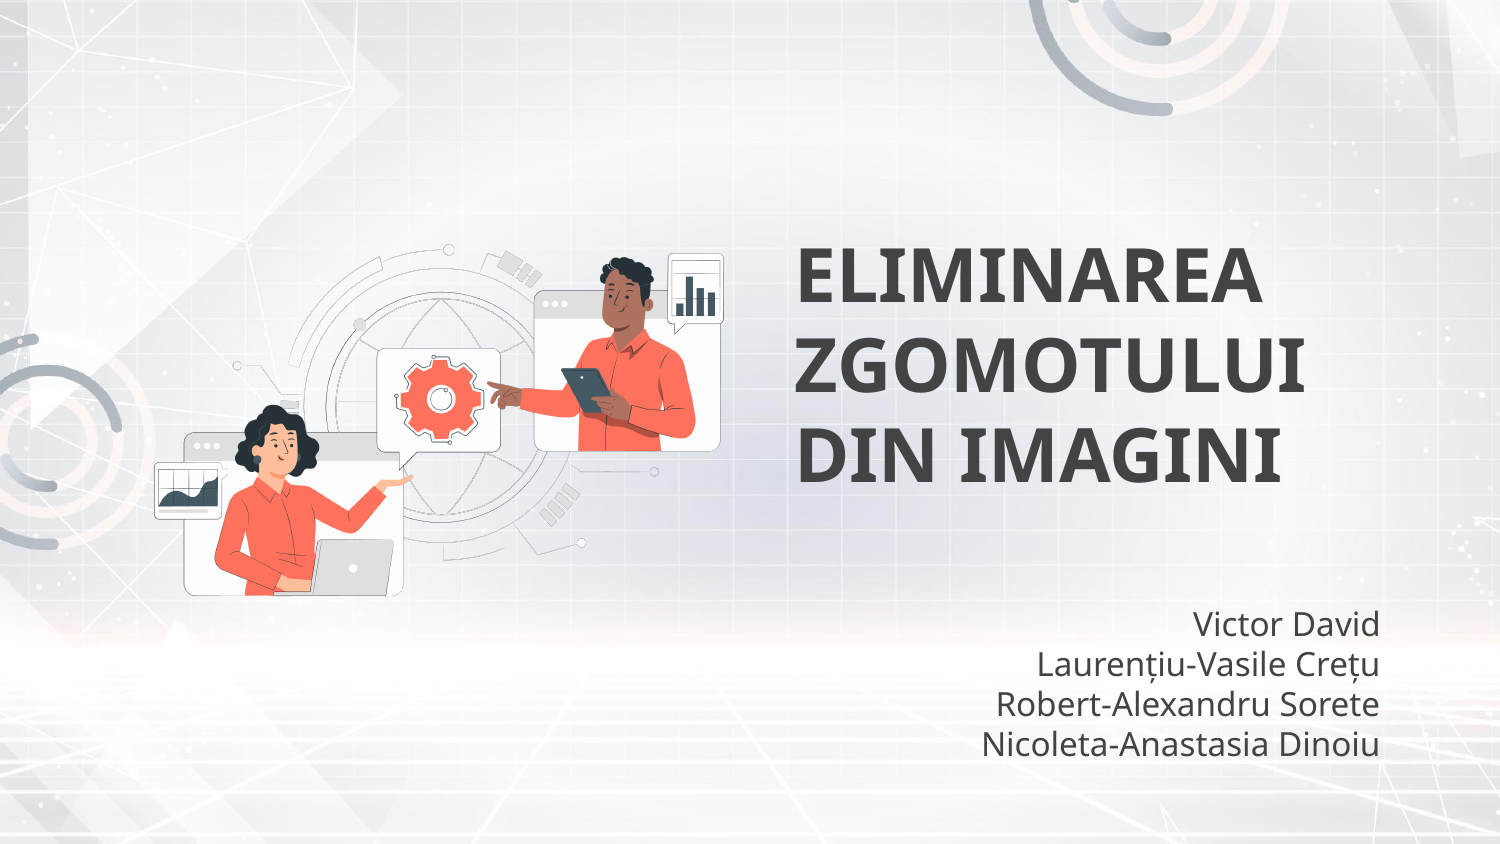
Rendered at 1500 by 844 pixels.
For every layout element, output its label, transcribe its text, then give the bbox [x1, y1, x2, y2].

title ELIMINAREA ZGOMOTULUI DIN IMAGINI [779, 151, 1396, 513]
subtitle Victor David Laurențiu-Vasile Crețu Robert-Alexandru Sorete Nicoleta-Anastasia Dinoiu [779, 588, 1396, 791]
picture [0, 0, 1500, 844]
